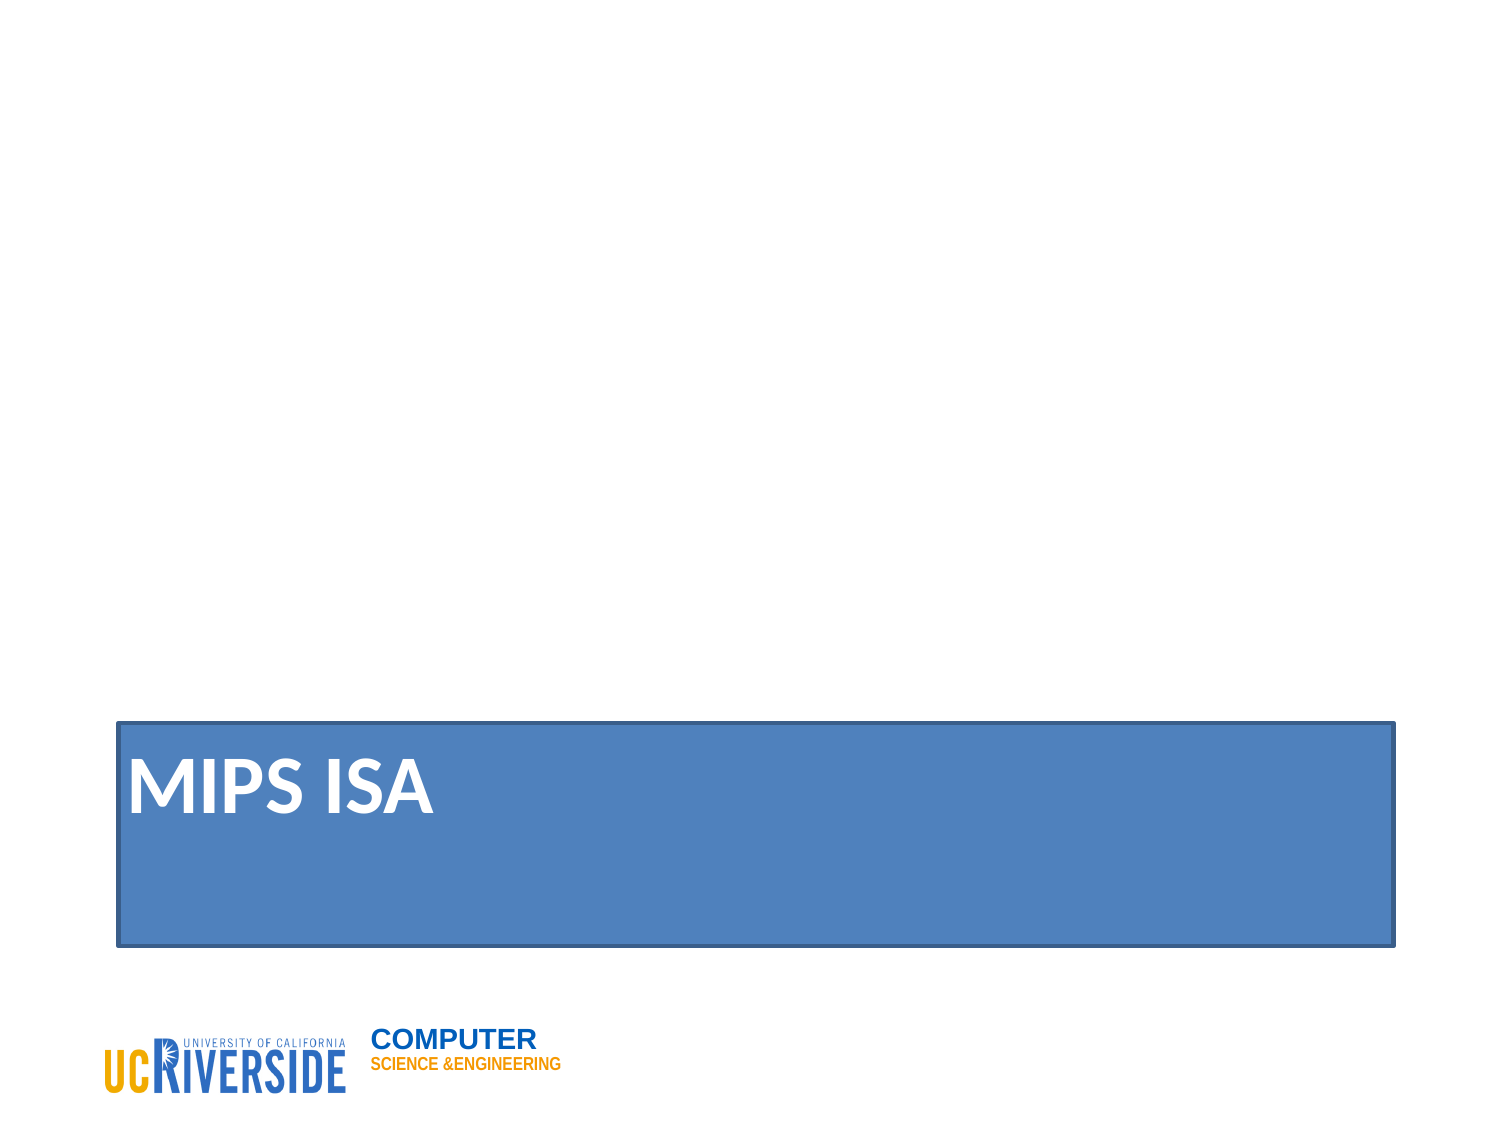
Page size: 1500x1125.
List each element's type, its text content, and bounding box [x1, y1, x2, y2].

title MIPS ISA [116, 721, 1396, 948]
picture [95, 1017, 364, 1109]
